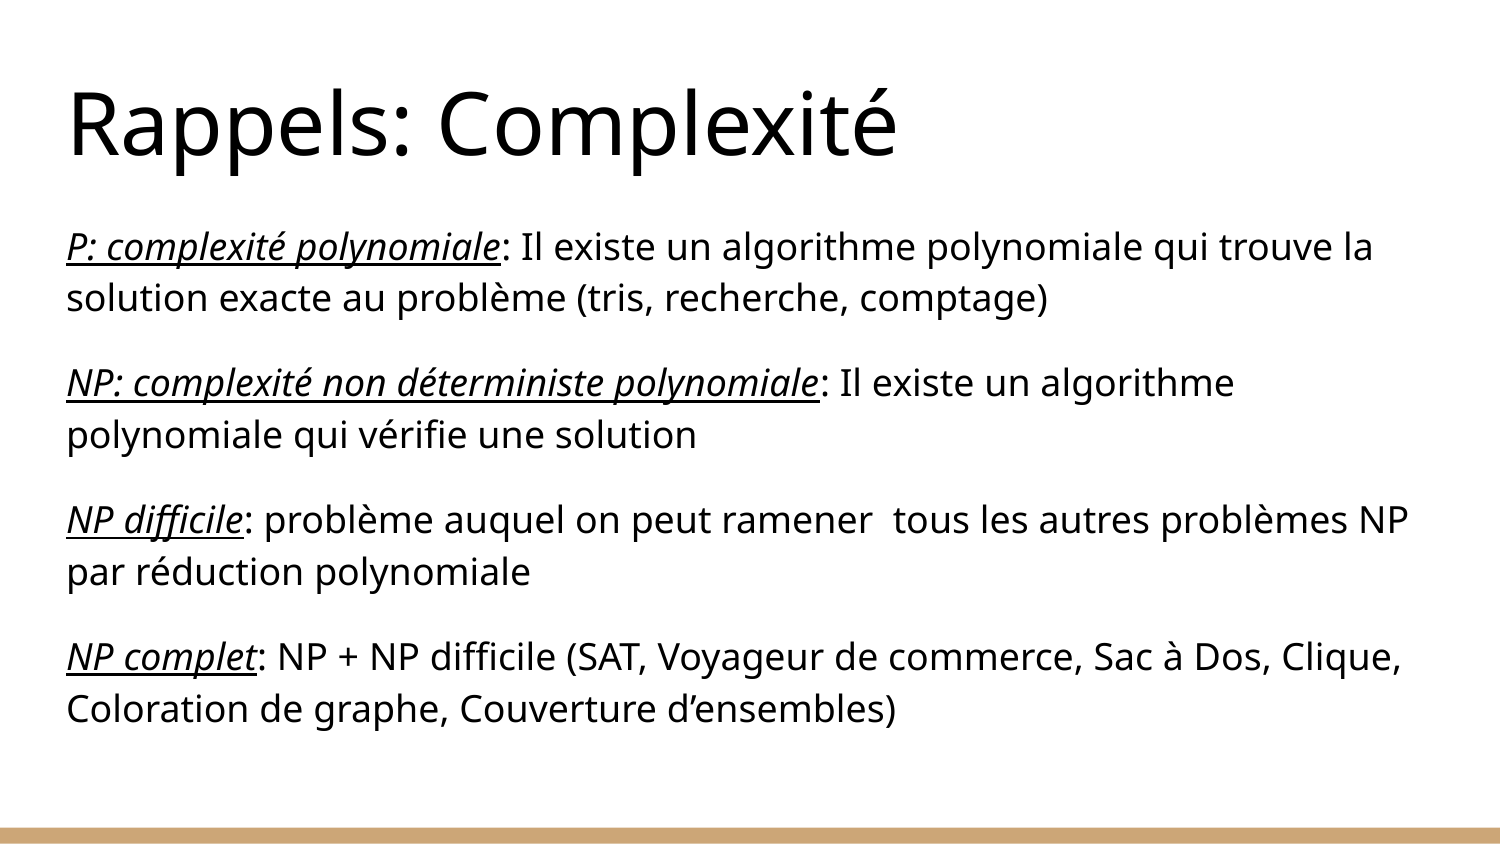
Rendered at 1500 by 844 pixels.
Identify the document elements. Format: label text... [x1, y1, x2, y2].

list P: complexité polynomiale: Il existe un algorithme polynomiale qui trouve la solution exacte au problème (tris, recherche, comptage) NP: complexité non déterministe polynomiale: Il existe un algorithme polynomiale qui vérifie une solution NP difficile: problème auquel on peut ramener tous les autres problèmes NP par réduction polynomiale NP complet: NP + NP difficile (SAT, Voyageur de commerce, Sac à Dos, Clique, Coloration de graphe, Couverture d’ensembles) [51, 200, 1449, 752]
title Rappels: Complexité [51, 51, 1449, 189]
